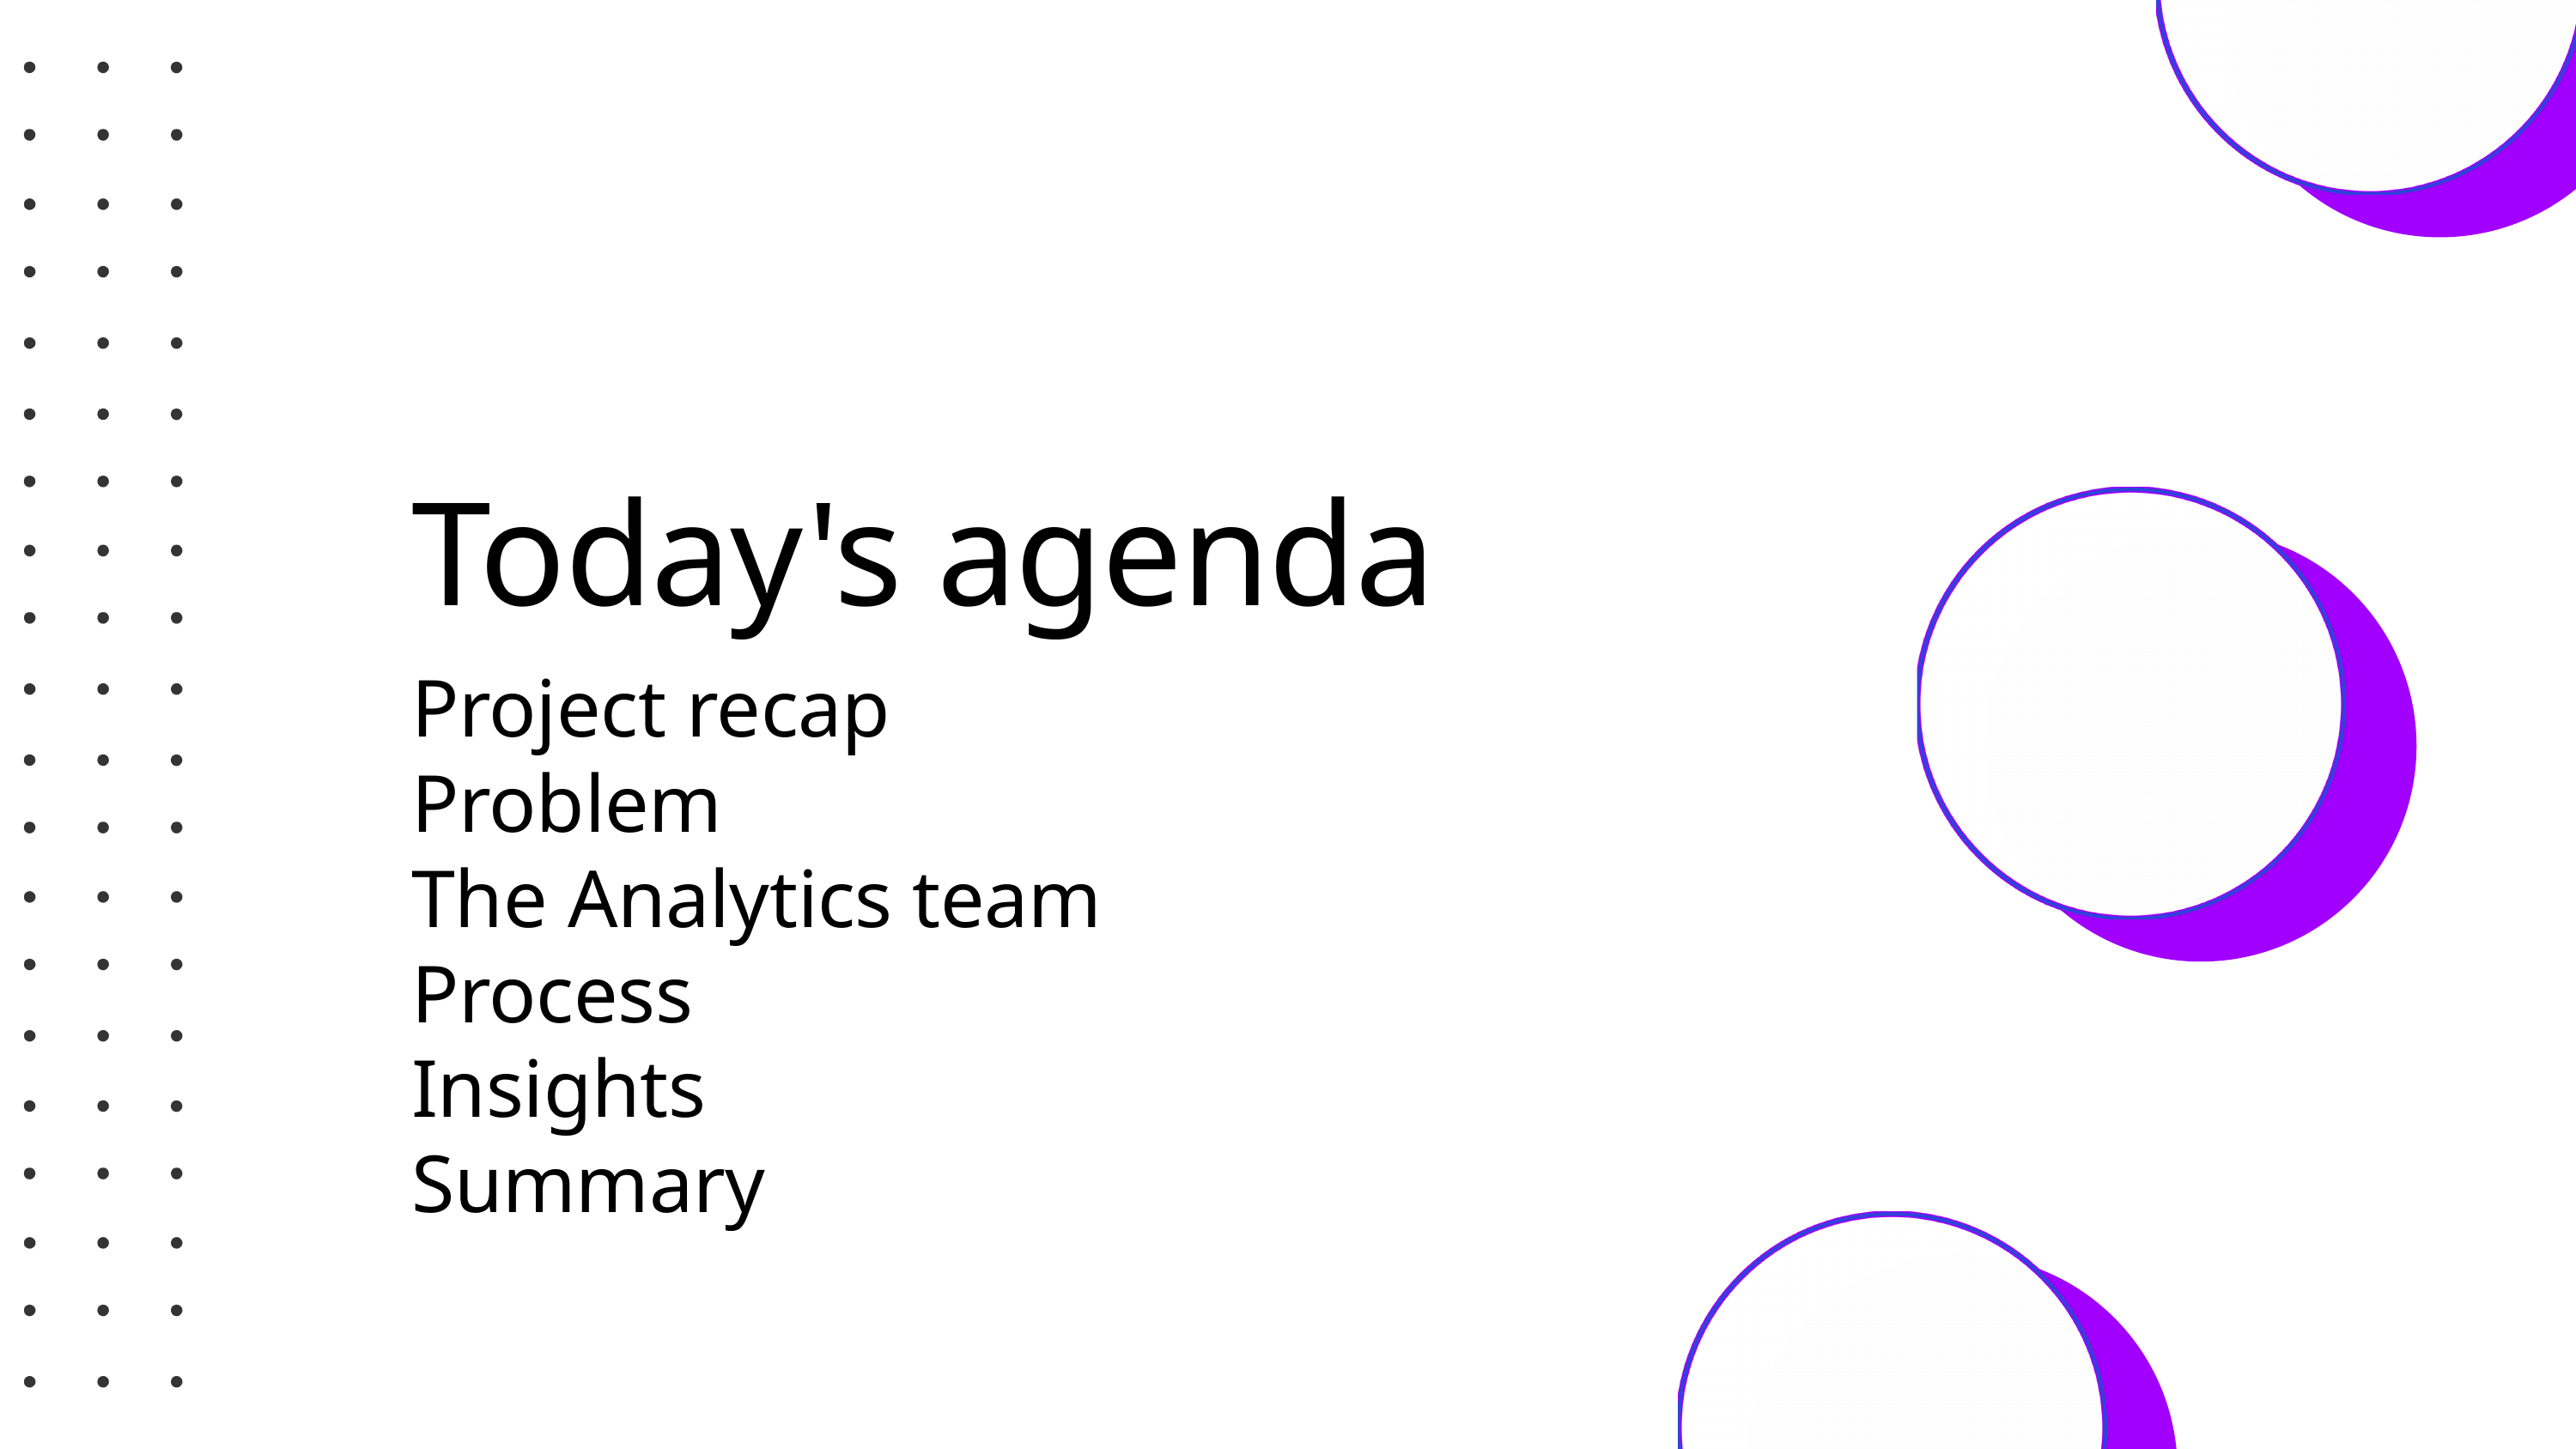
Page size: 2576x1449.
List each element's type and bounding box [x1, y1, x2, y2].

text_box [1677, 1210, 2178, 1449]
text_box [0, 57, 187, 1392]
text_box [1917, 487, 2417, 962]
text_box [411, 462, 1634, 1251]
text_box [2155, 0, 2576, 238]
